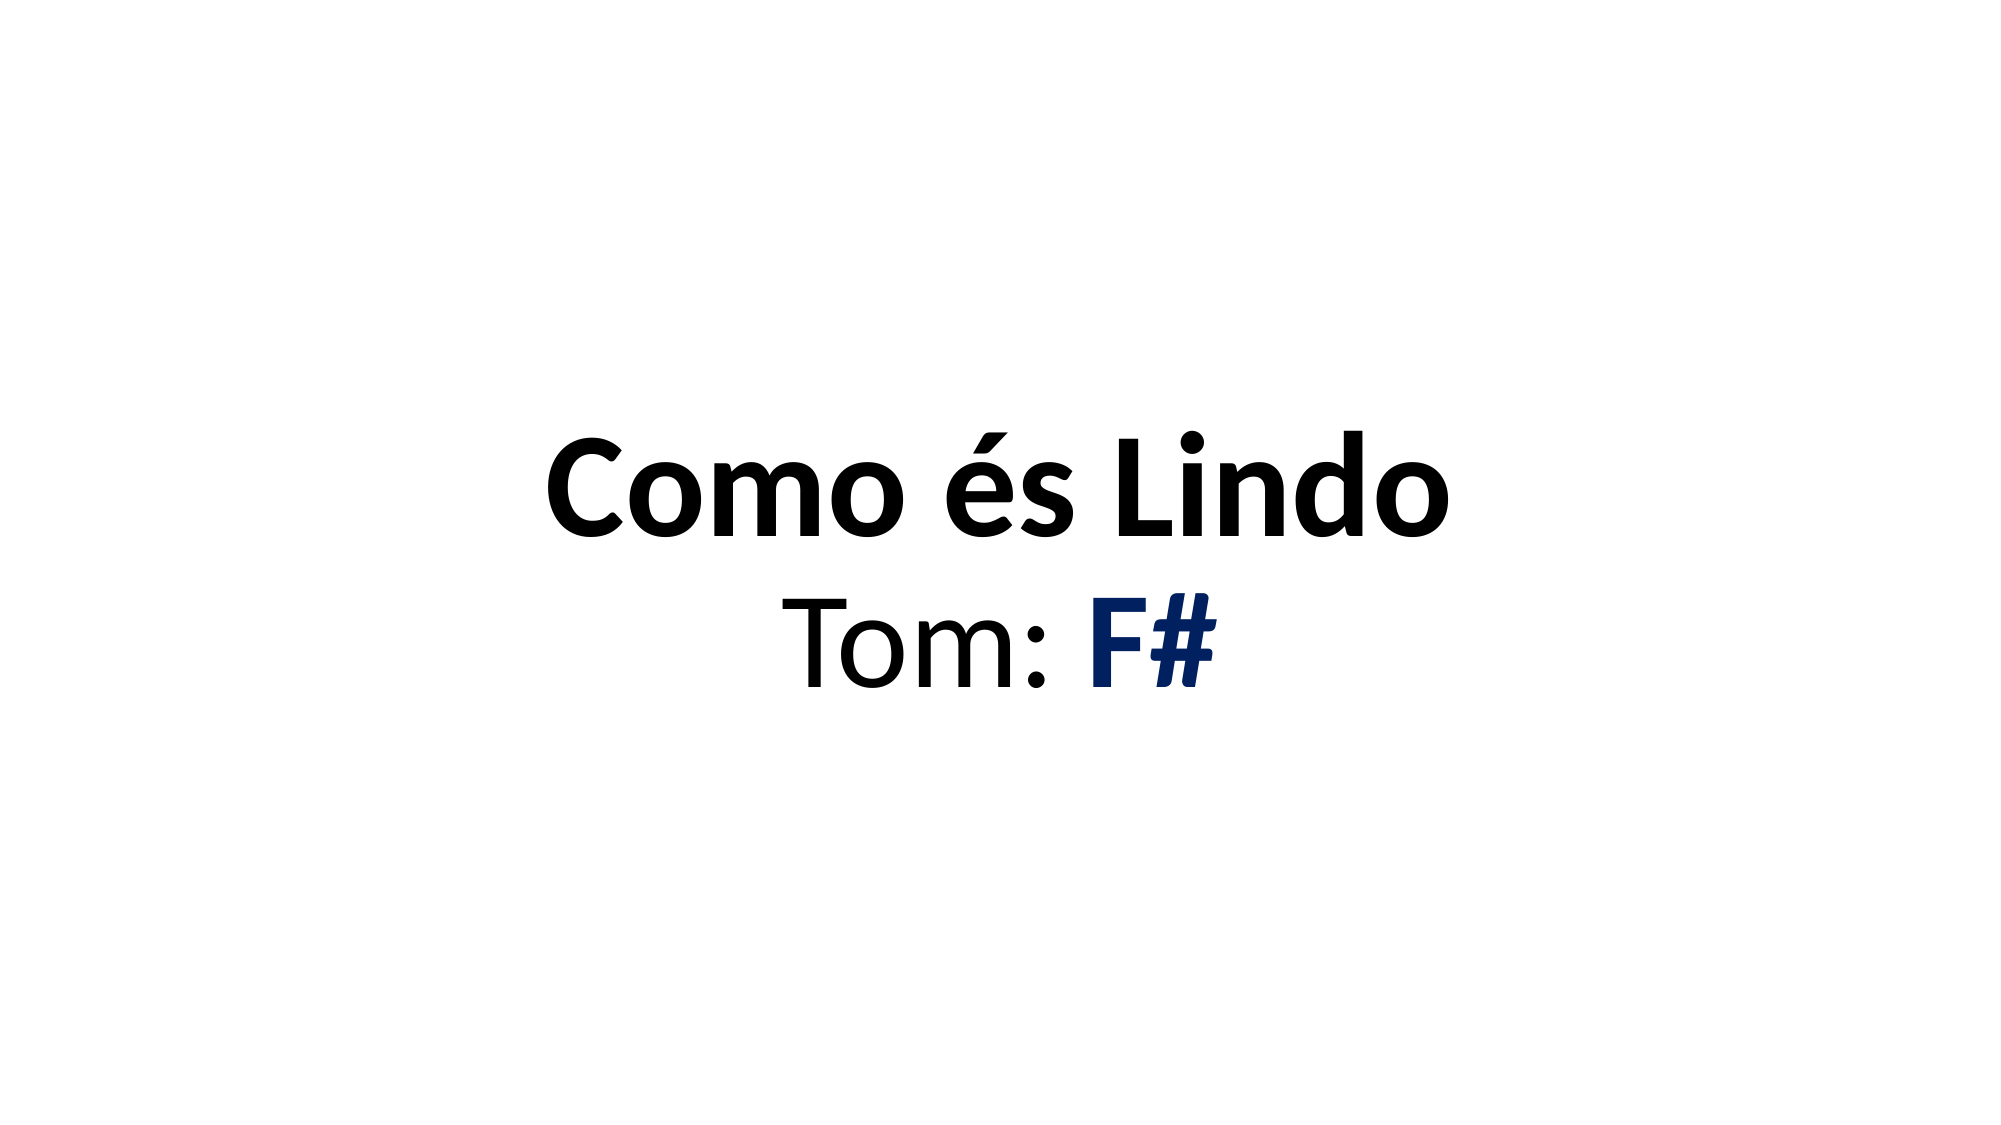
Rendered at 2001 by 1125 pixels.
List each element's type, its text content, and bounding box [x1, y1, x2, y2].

title Como és Lindo Tom: F# [0, 0, 2000, 1125]
